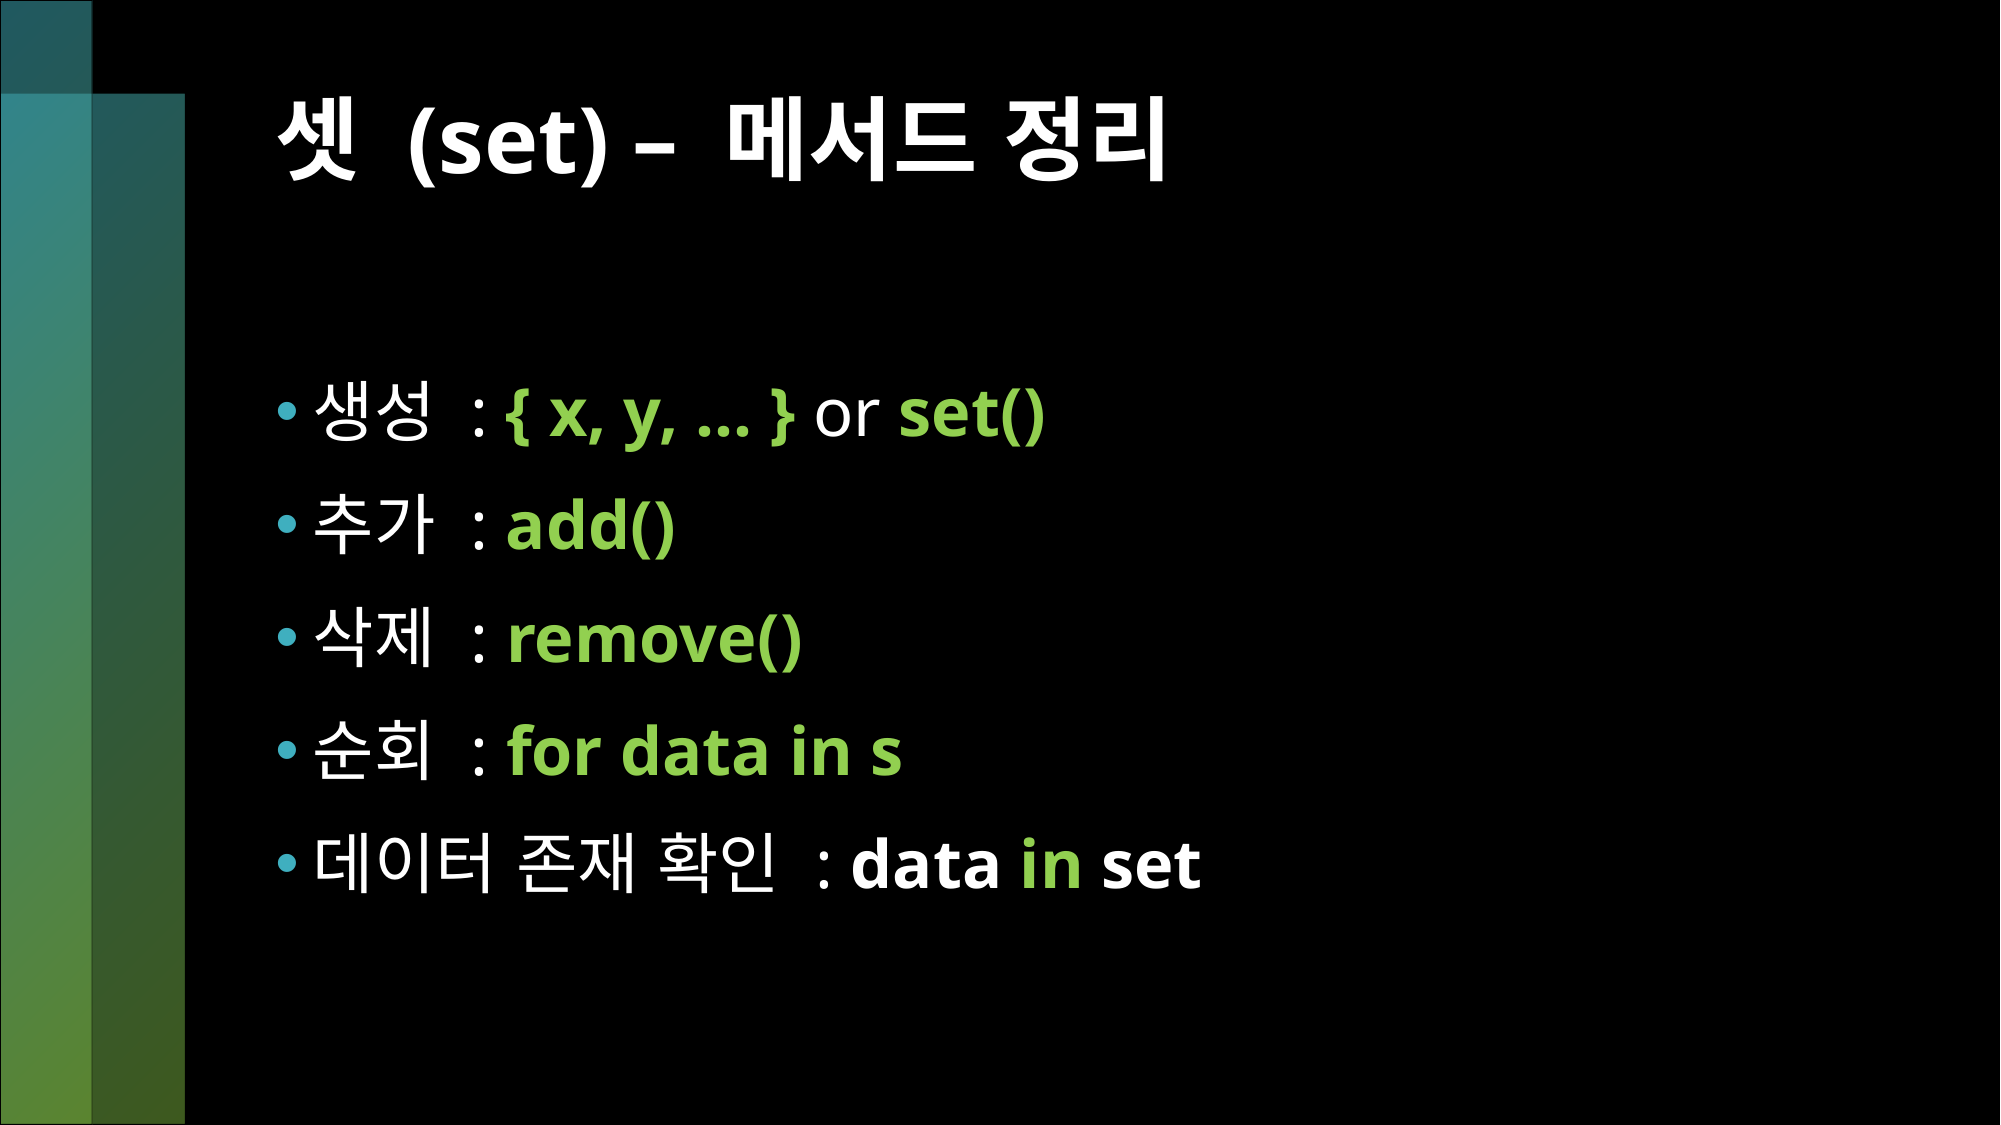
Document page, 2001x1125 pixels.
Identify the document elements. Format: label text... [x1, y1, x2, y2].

title 셋 (set) – 메서드 정리 [260, 74, 1817, 329]
list 생성 : { x, y, … } or set() 추가 : add() 삭제 : remove() 순회 : for data in s 데이터 존재 확인 : data in set [260, 354, 1817, 999]
